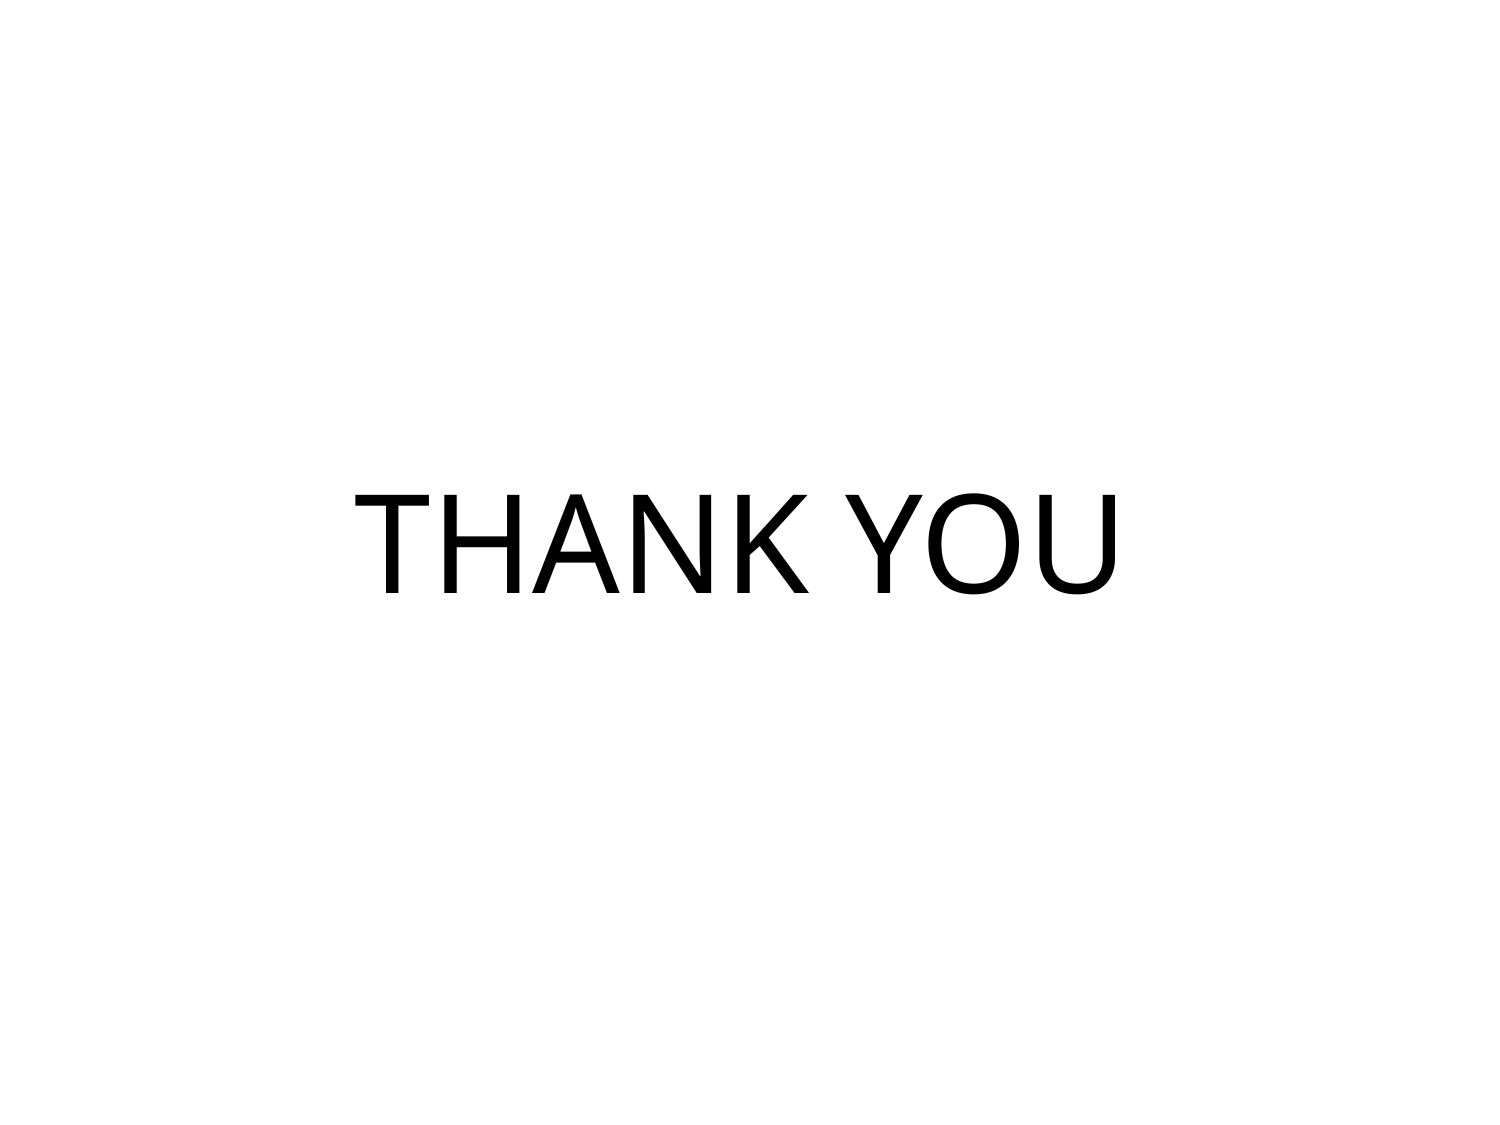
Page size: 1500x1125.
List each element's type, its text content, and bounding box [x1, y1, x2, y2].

text_box THANK YOU [339, 448, 1180, 629]
